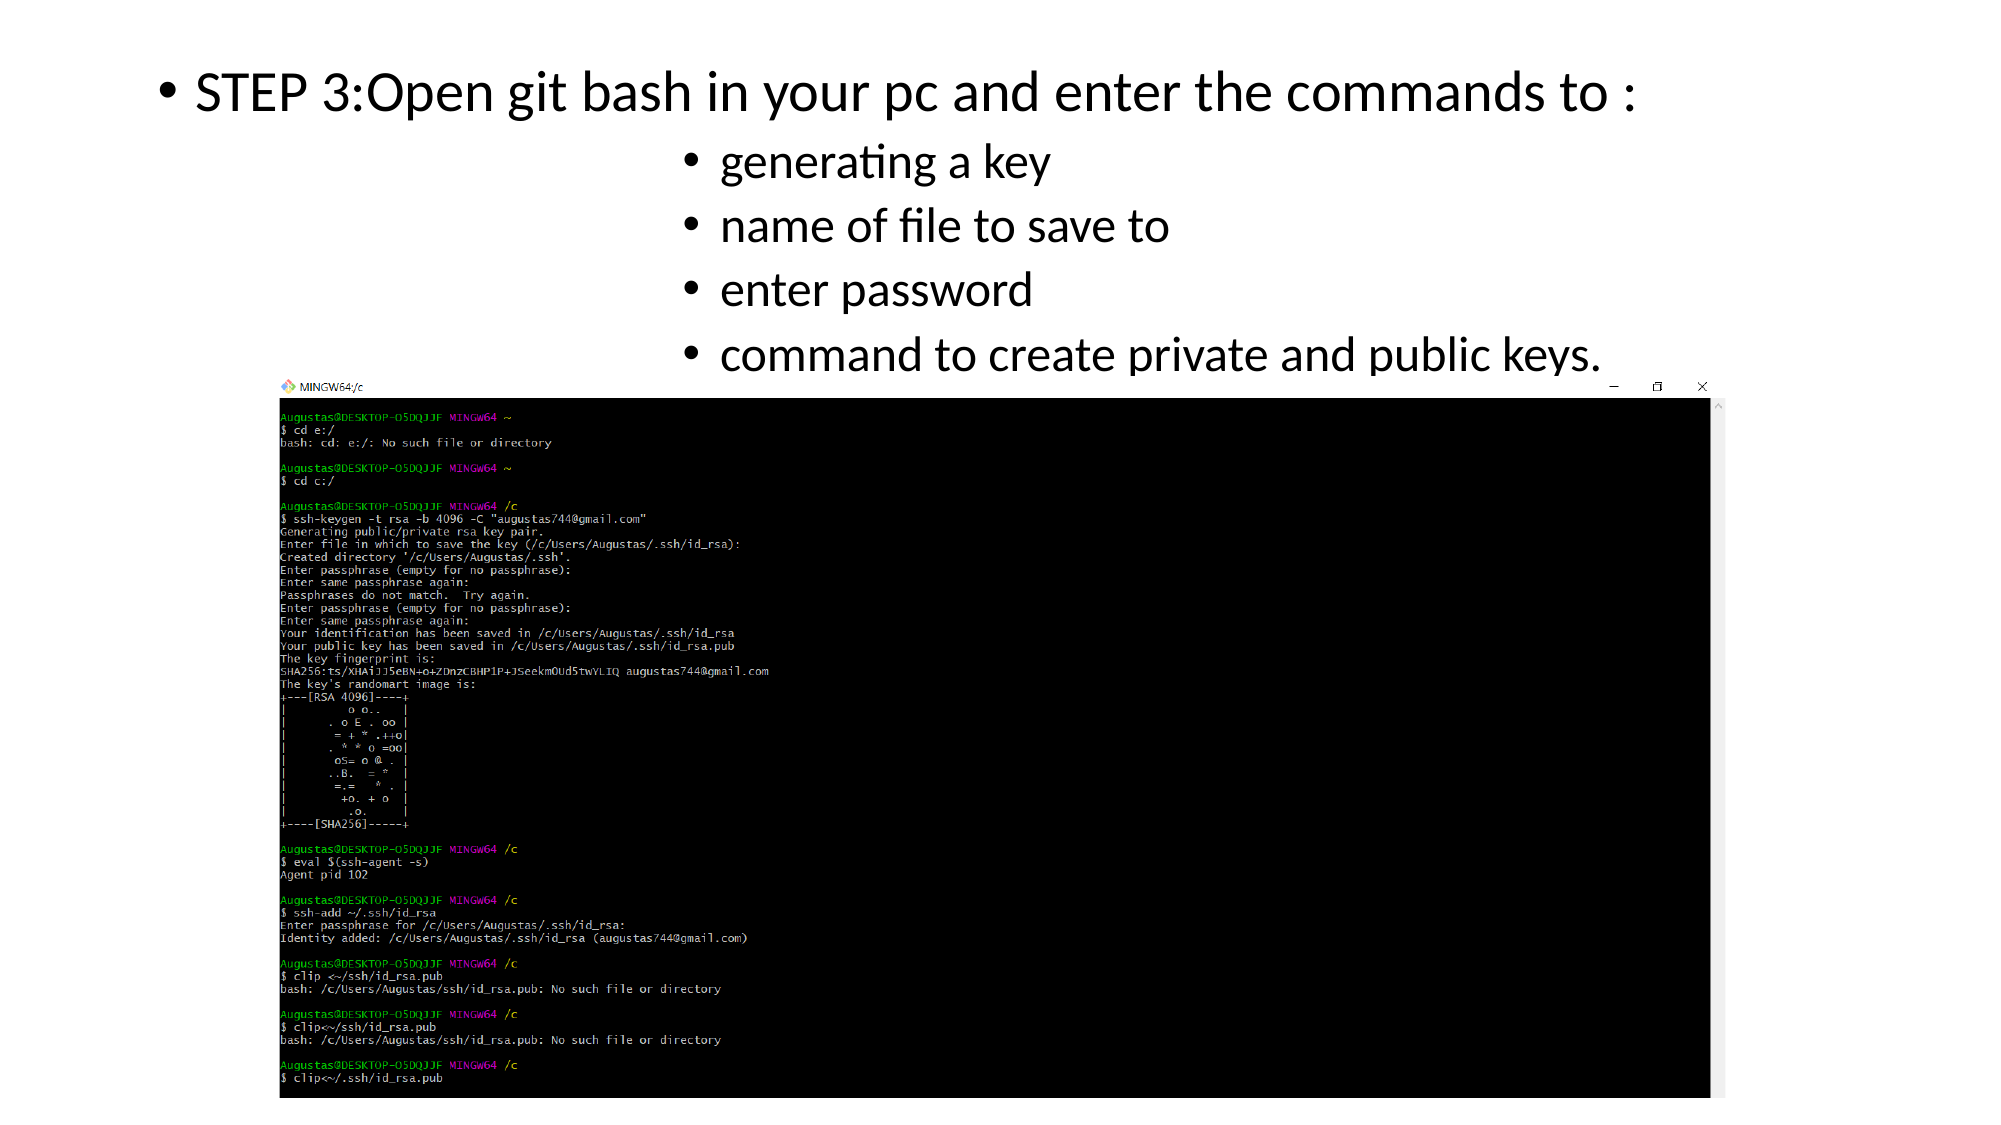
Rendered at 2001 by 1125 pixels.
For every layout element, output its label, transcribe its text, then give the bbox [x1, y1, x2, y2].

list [279, 376, 1726, 1098]
list STEP 3:Open git bash in your pc and enter the commands to : generating a key name of file to save to enter password command to create private and public keys. [142, 54, 1820, 523]
